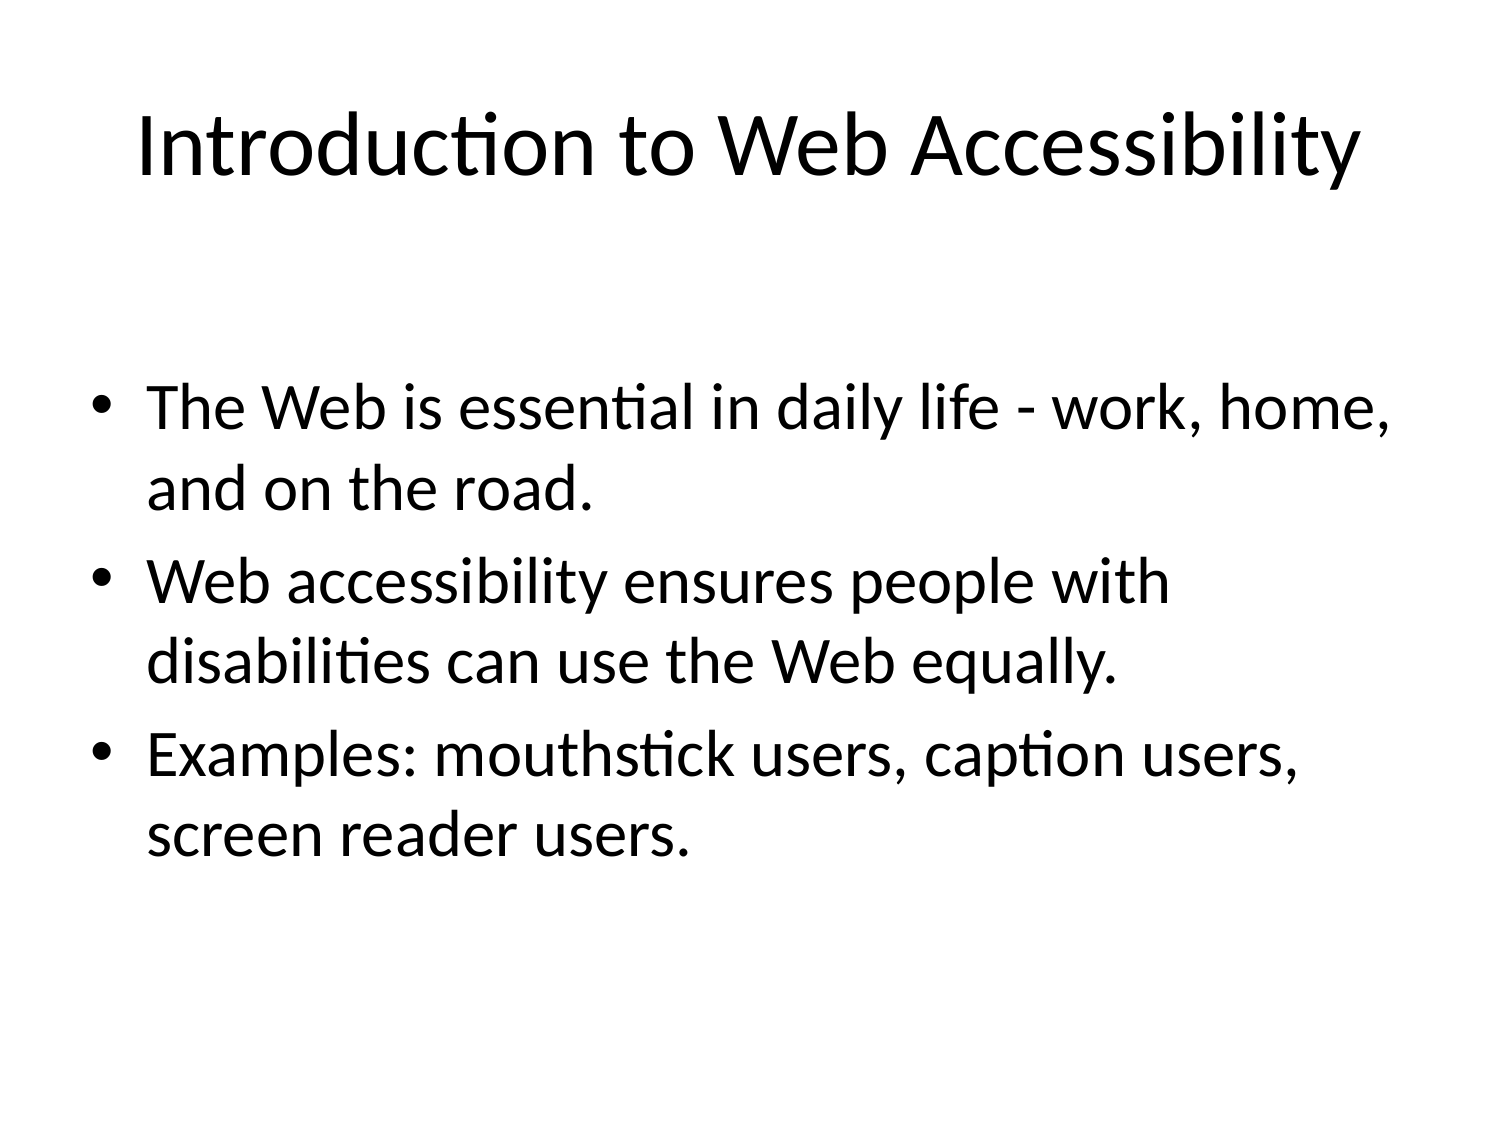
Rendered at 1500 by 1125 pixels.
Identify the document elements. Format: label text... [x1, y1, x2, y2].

list The Web is essential in daily life - work, home, and on the road. Web accessibility ensures people with disabilities can use the Web equally. Examples: mouthstick users, caption users, screen reader users. [75, 262, 1425, 1005]
title Introduction to Web Accessibility [75, 45, 1425, 233]
